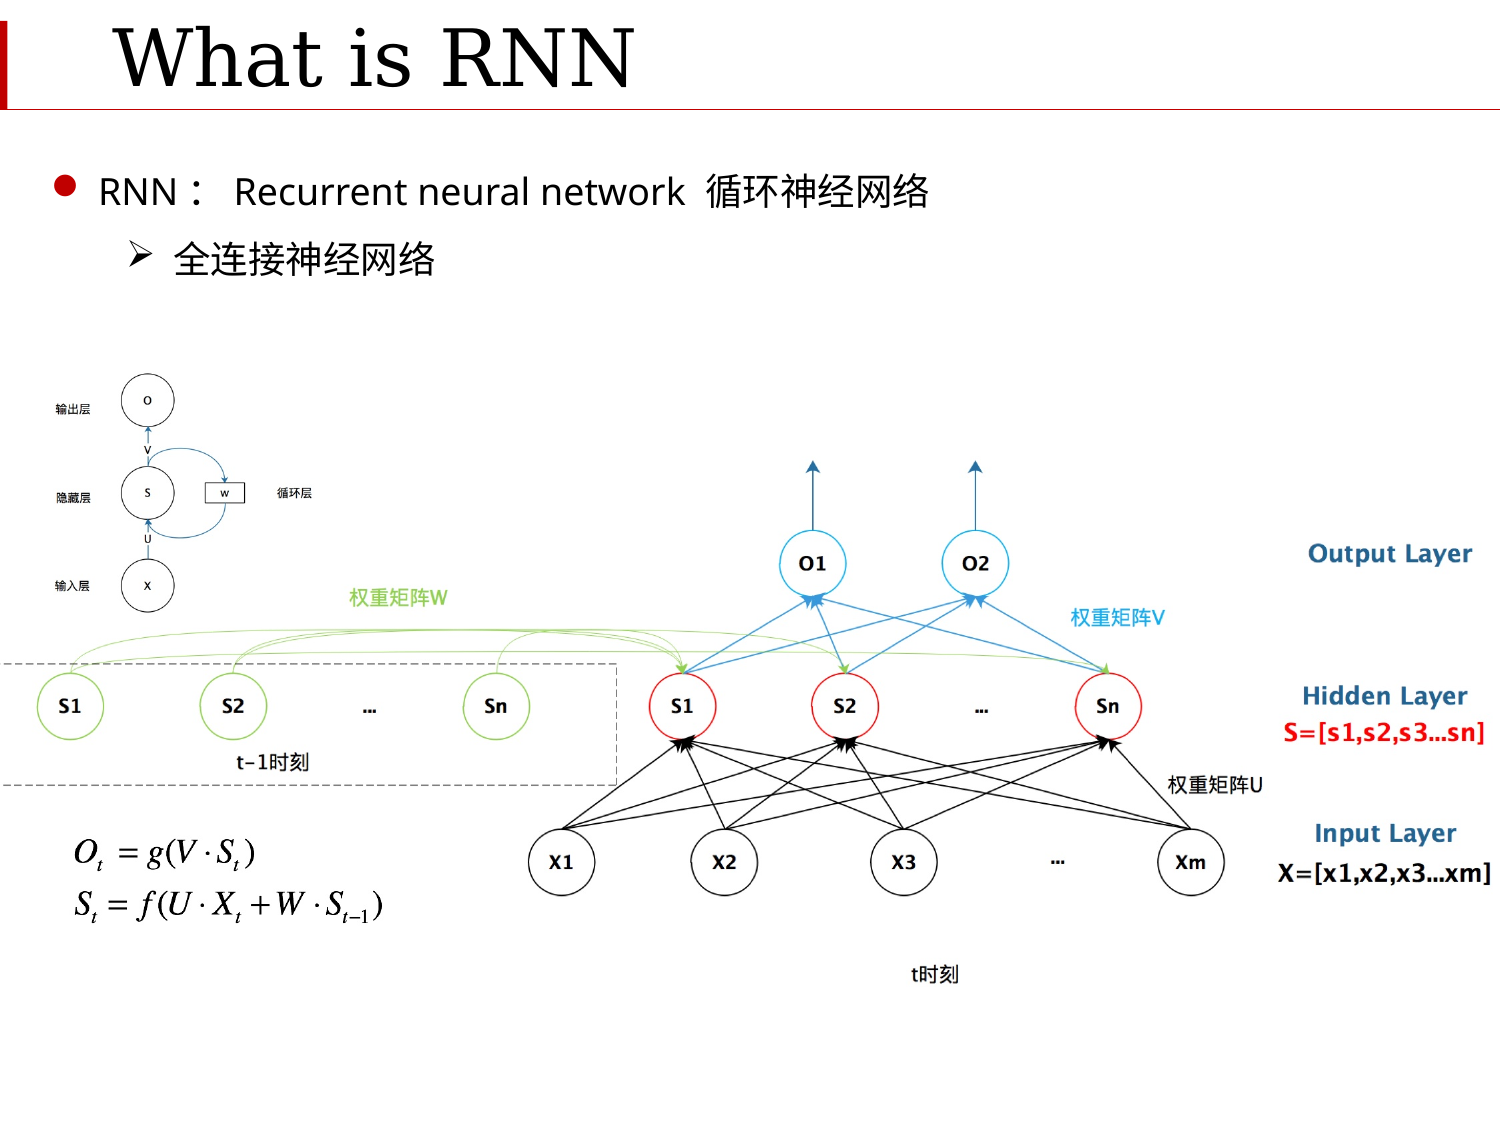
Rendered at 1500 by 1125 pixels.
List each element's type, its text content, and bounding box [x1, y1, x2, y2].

text_box RNN：Recurrent neural network 循环神经网络 全连接神经网络 [36, 138, 1281, 360]
text_box What is RNN [97, 0, 698, 110]
picture [0, 360, 1500, 987]
